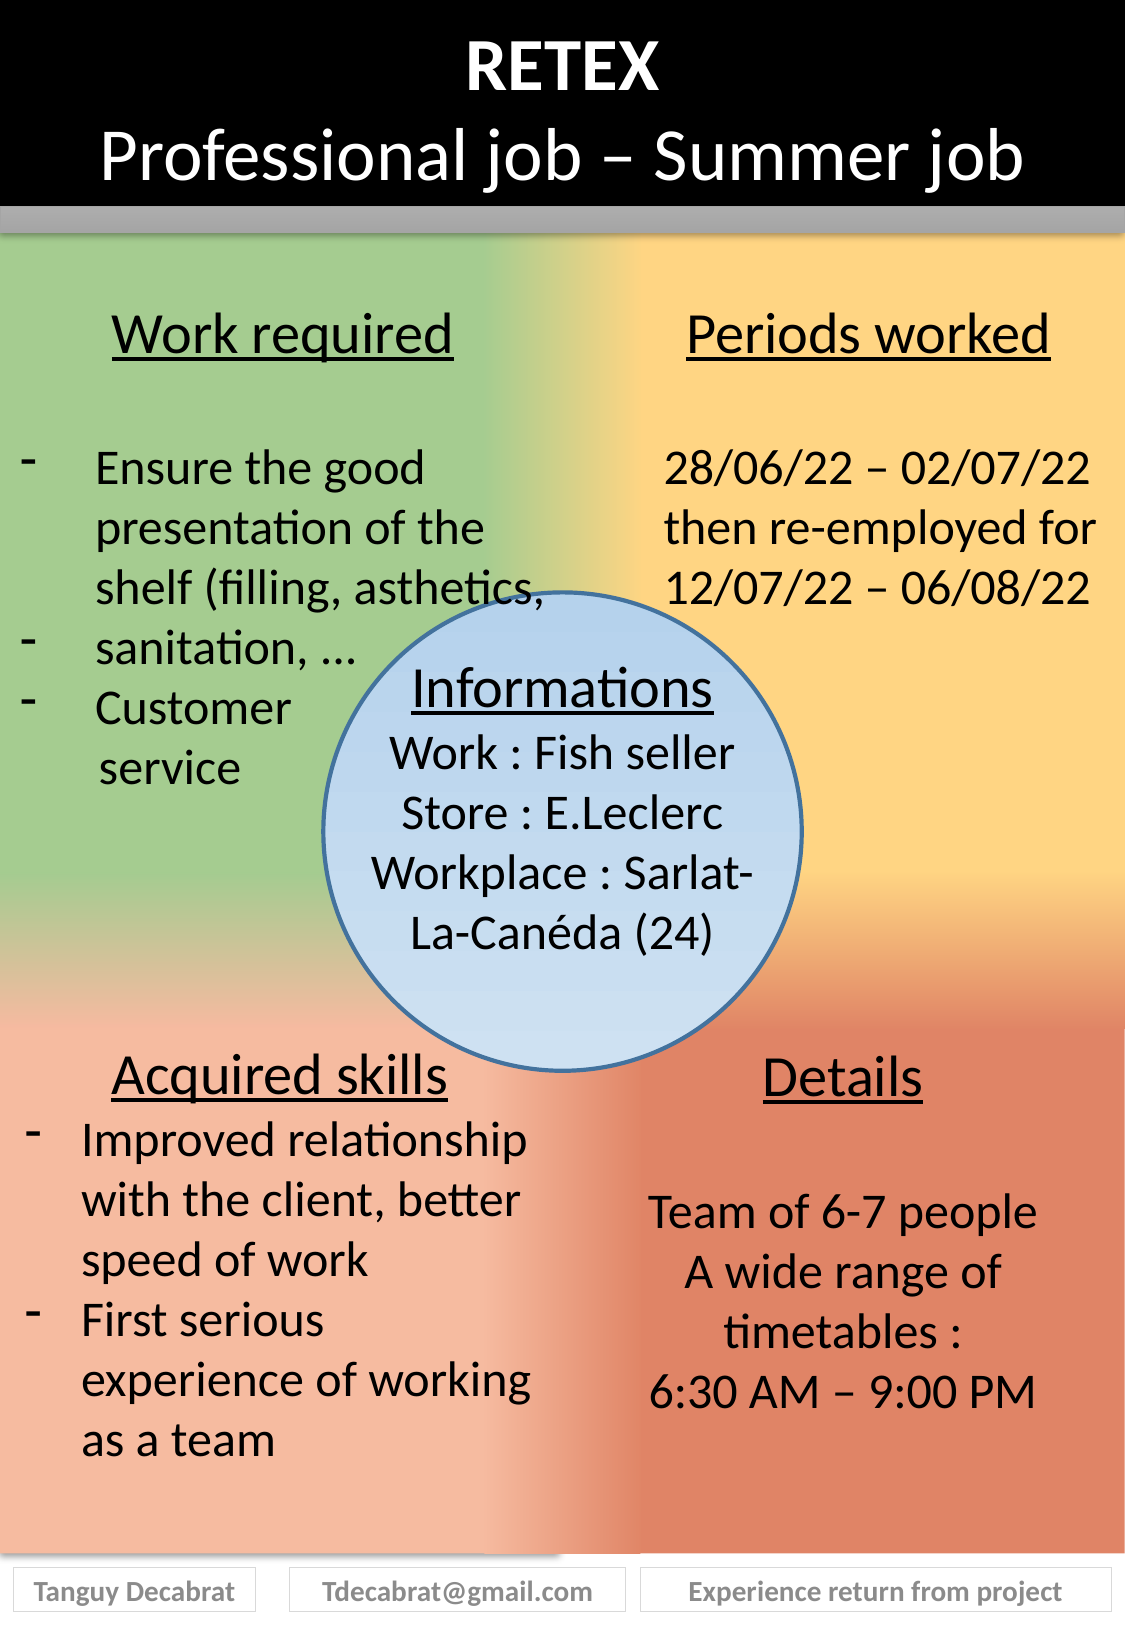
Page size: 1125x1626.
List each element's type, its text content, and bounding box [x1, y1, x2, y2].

text_box [0, 206, 1125, 232]
text_box [0, 0, 1125, 205]
text_box Tanguy Decabrat [13, 1567, 256, 1612]
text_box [0, 232, 1125, 1554]
text_box Tdecabrat@gmail.com [289, 1567, 626, 1612]
text_box Experience return from project [640, 1567, 1112, 1612]
text_box RETEX Professional job – Summer job [84, 8, 1041, 204]
